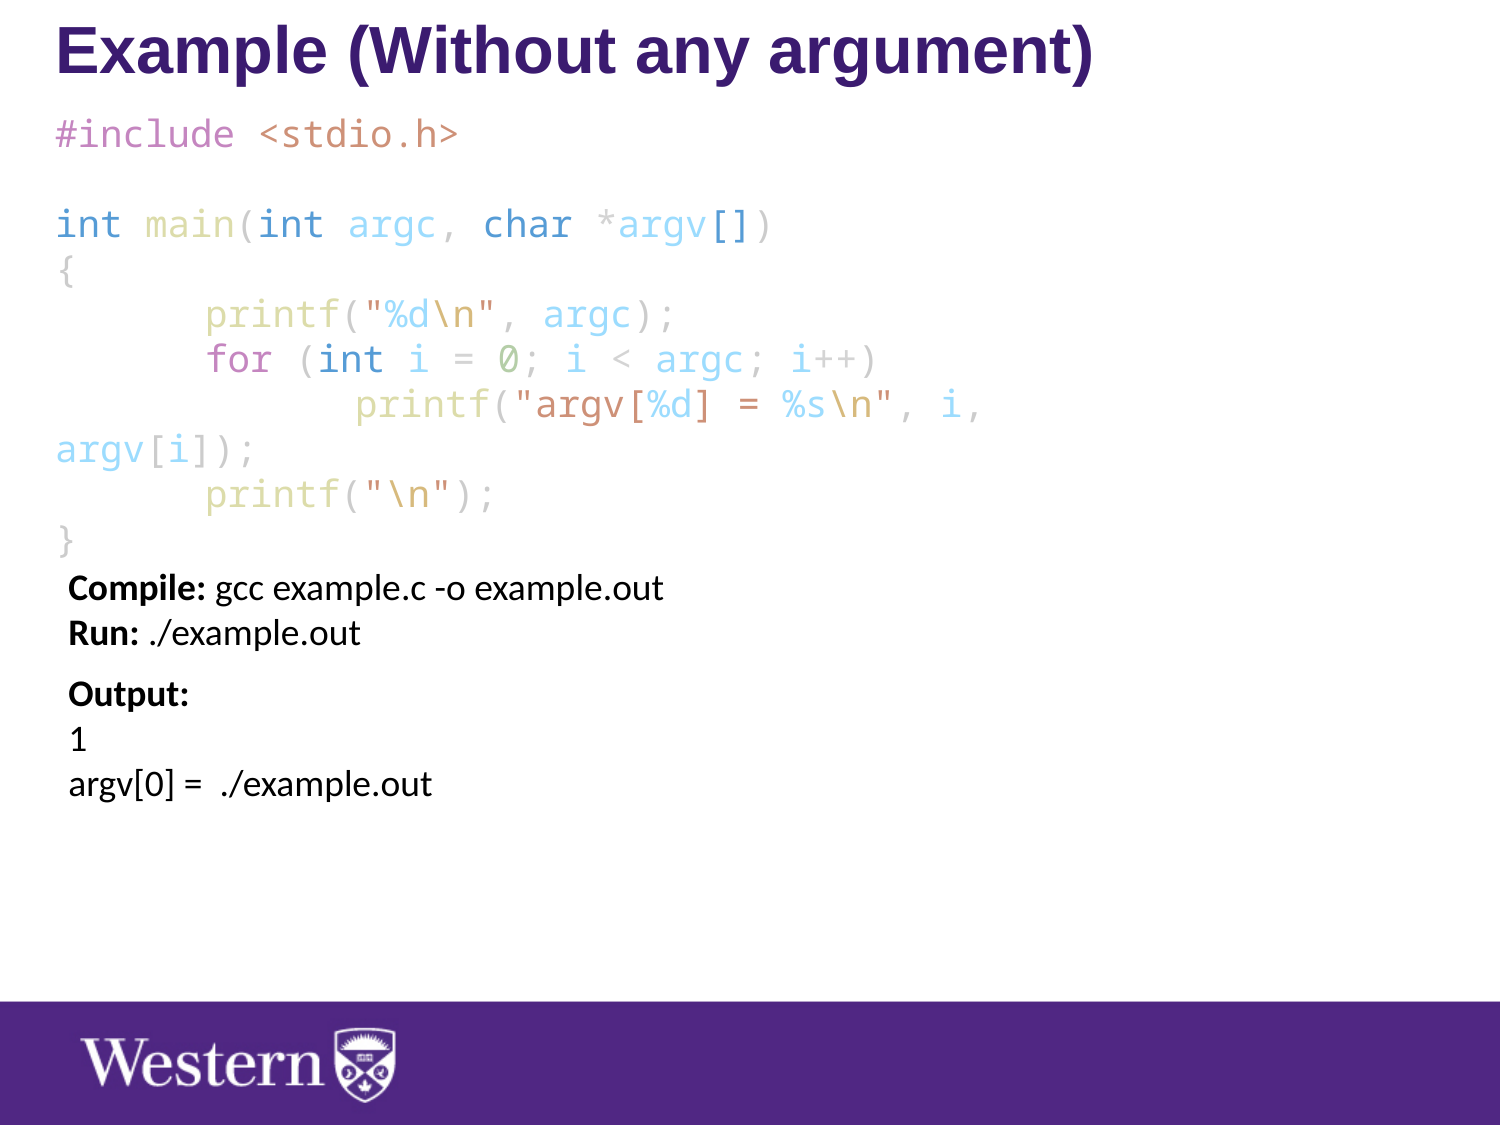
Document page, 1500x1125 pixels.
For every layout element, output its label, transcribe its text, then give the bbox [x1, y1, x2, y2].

picture [0, 0, 1500, 1125]
text_box Output: 1 argv[0] = ./example.out [53, 661, 804, 811]
text_box Example (Without any argument) [40, 0, 1478, 95]
text_box #include <stdio.h> int main(int argc, char *argv[]) { printf("%d\n", argc); for (int i = 0; i < argc; i++) printf("argv[%d] = %s\n", i, argv[i]); printf("\n"); } [40, 102, 1099, 658]
